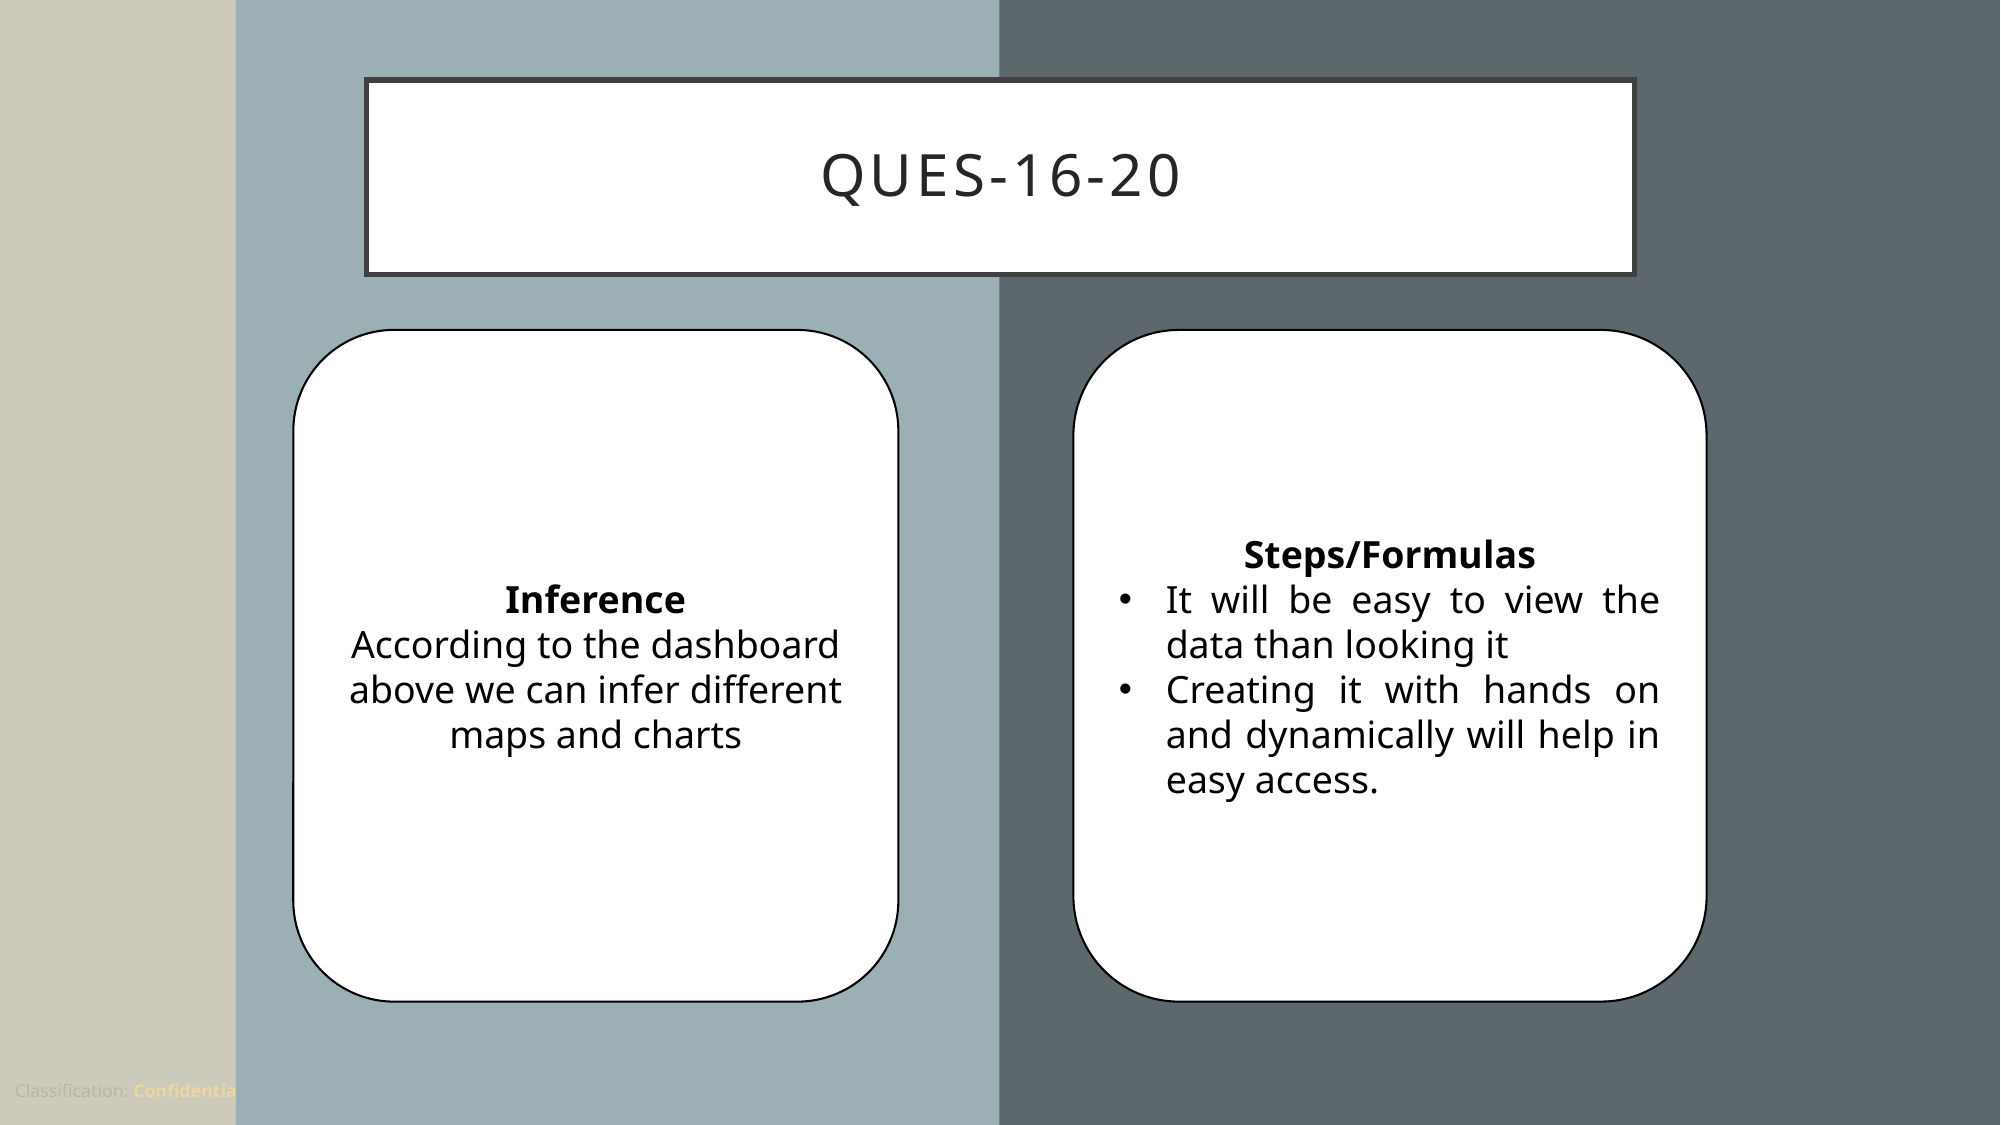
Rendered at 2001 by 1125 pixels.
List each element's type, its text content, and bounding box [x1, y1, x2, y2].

text_box Steps/Formulas It will be easy to view the data than looking it Creating it with hands on and dynamically will help in easy access. [1072, 328, 1708, 1003]
title Ques-16-20 [364, 77, 1637, 277]
text_box [0, 0, 235, 1125]
text_box Inference According to the dashboard above we can infer different maps and charts [292, 328, 900, 1003]
text_box [235, 0, 1000, 1125]
